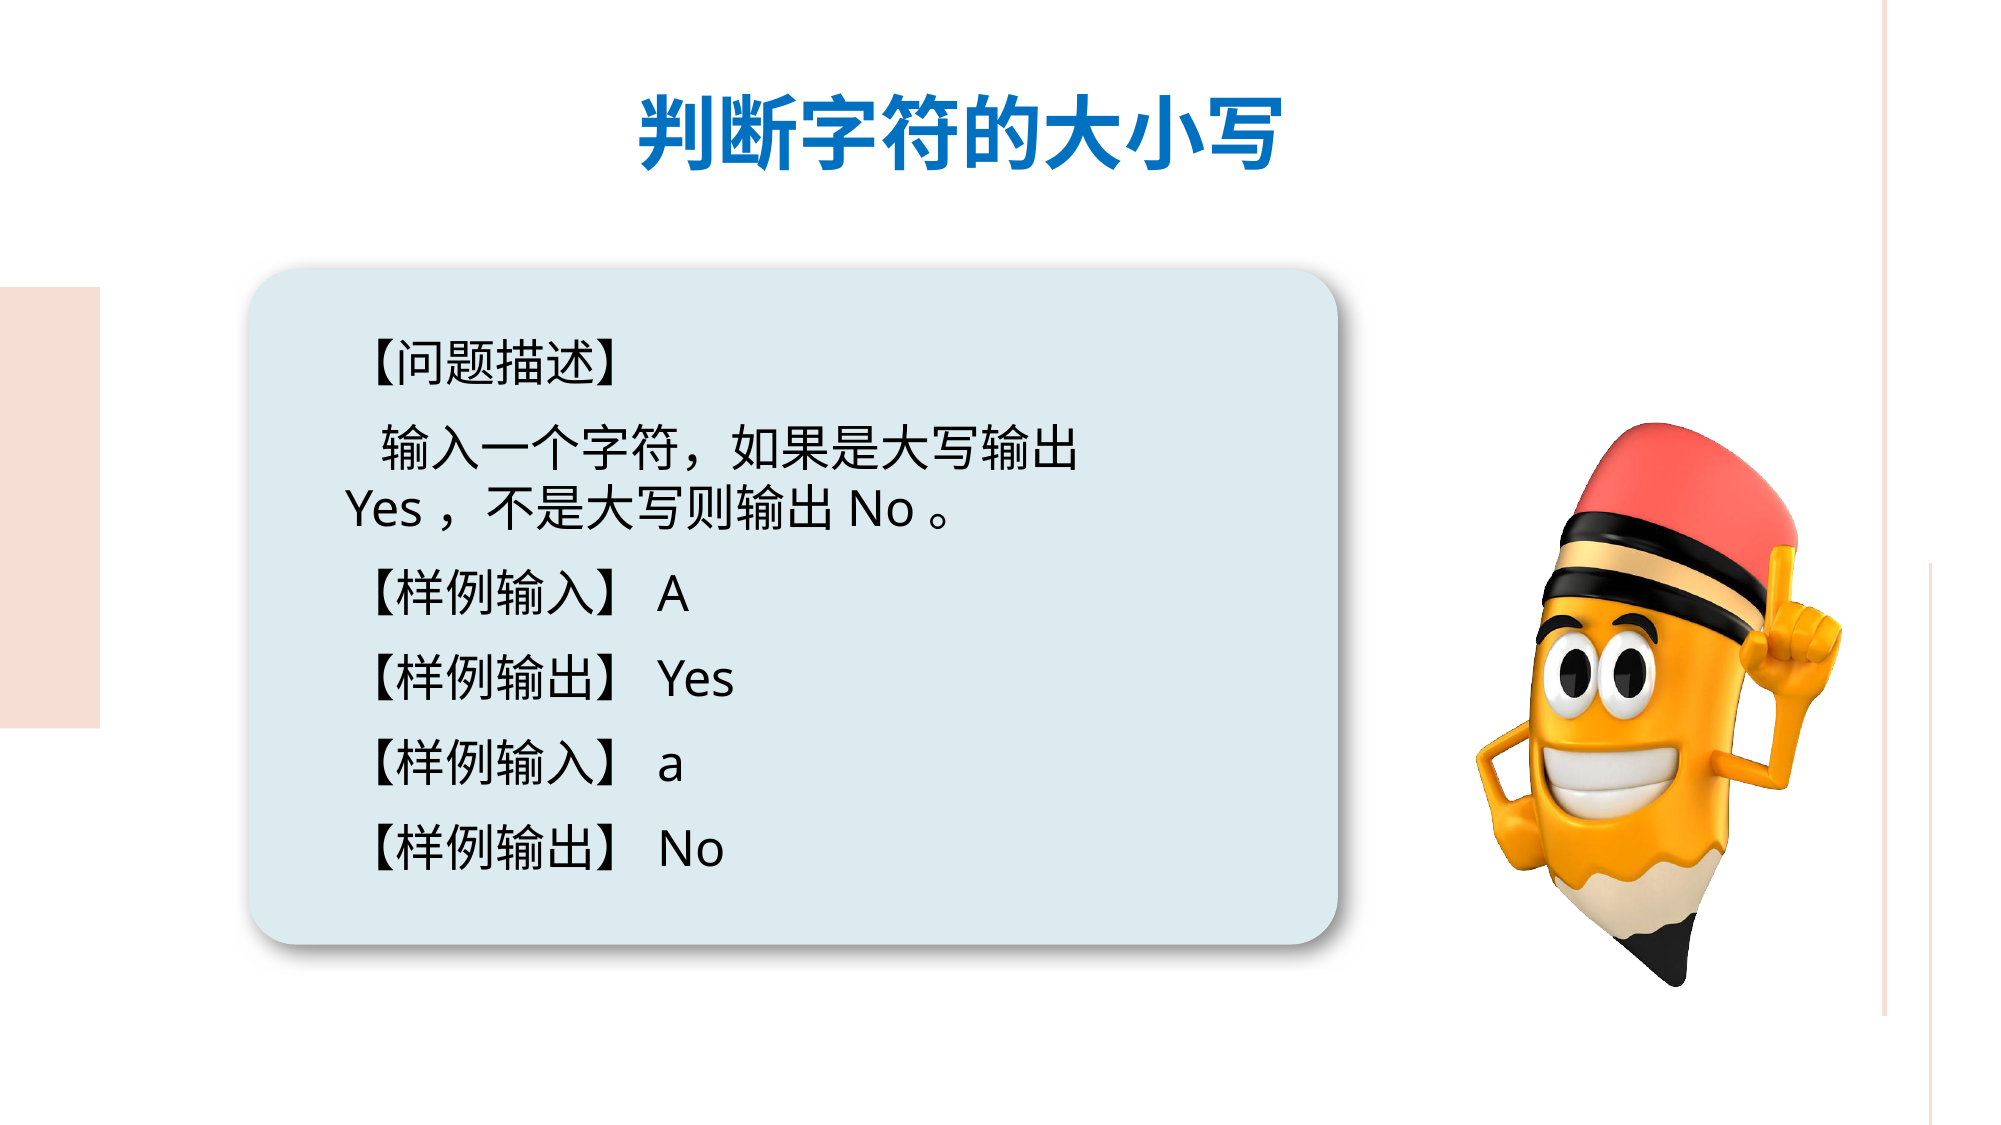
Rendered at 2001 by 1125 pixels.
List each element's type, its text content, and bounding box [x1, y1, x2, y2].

picture [1421, 397, 1879, 1007]
text_box 判断字符的大小写 [621, 75, 1375, 188]
text_box 【问题描述】 输入一个字符，如果是大写输出Yes，不是大写则输出No。 【样例输入】A 【样例输出】Yes 【样例输入】a 【样例输出】No [331, 324, 1203, 885]
text_box [248, 269, 1338, 945]
